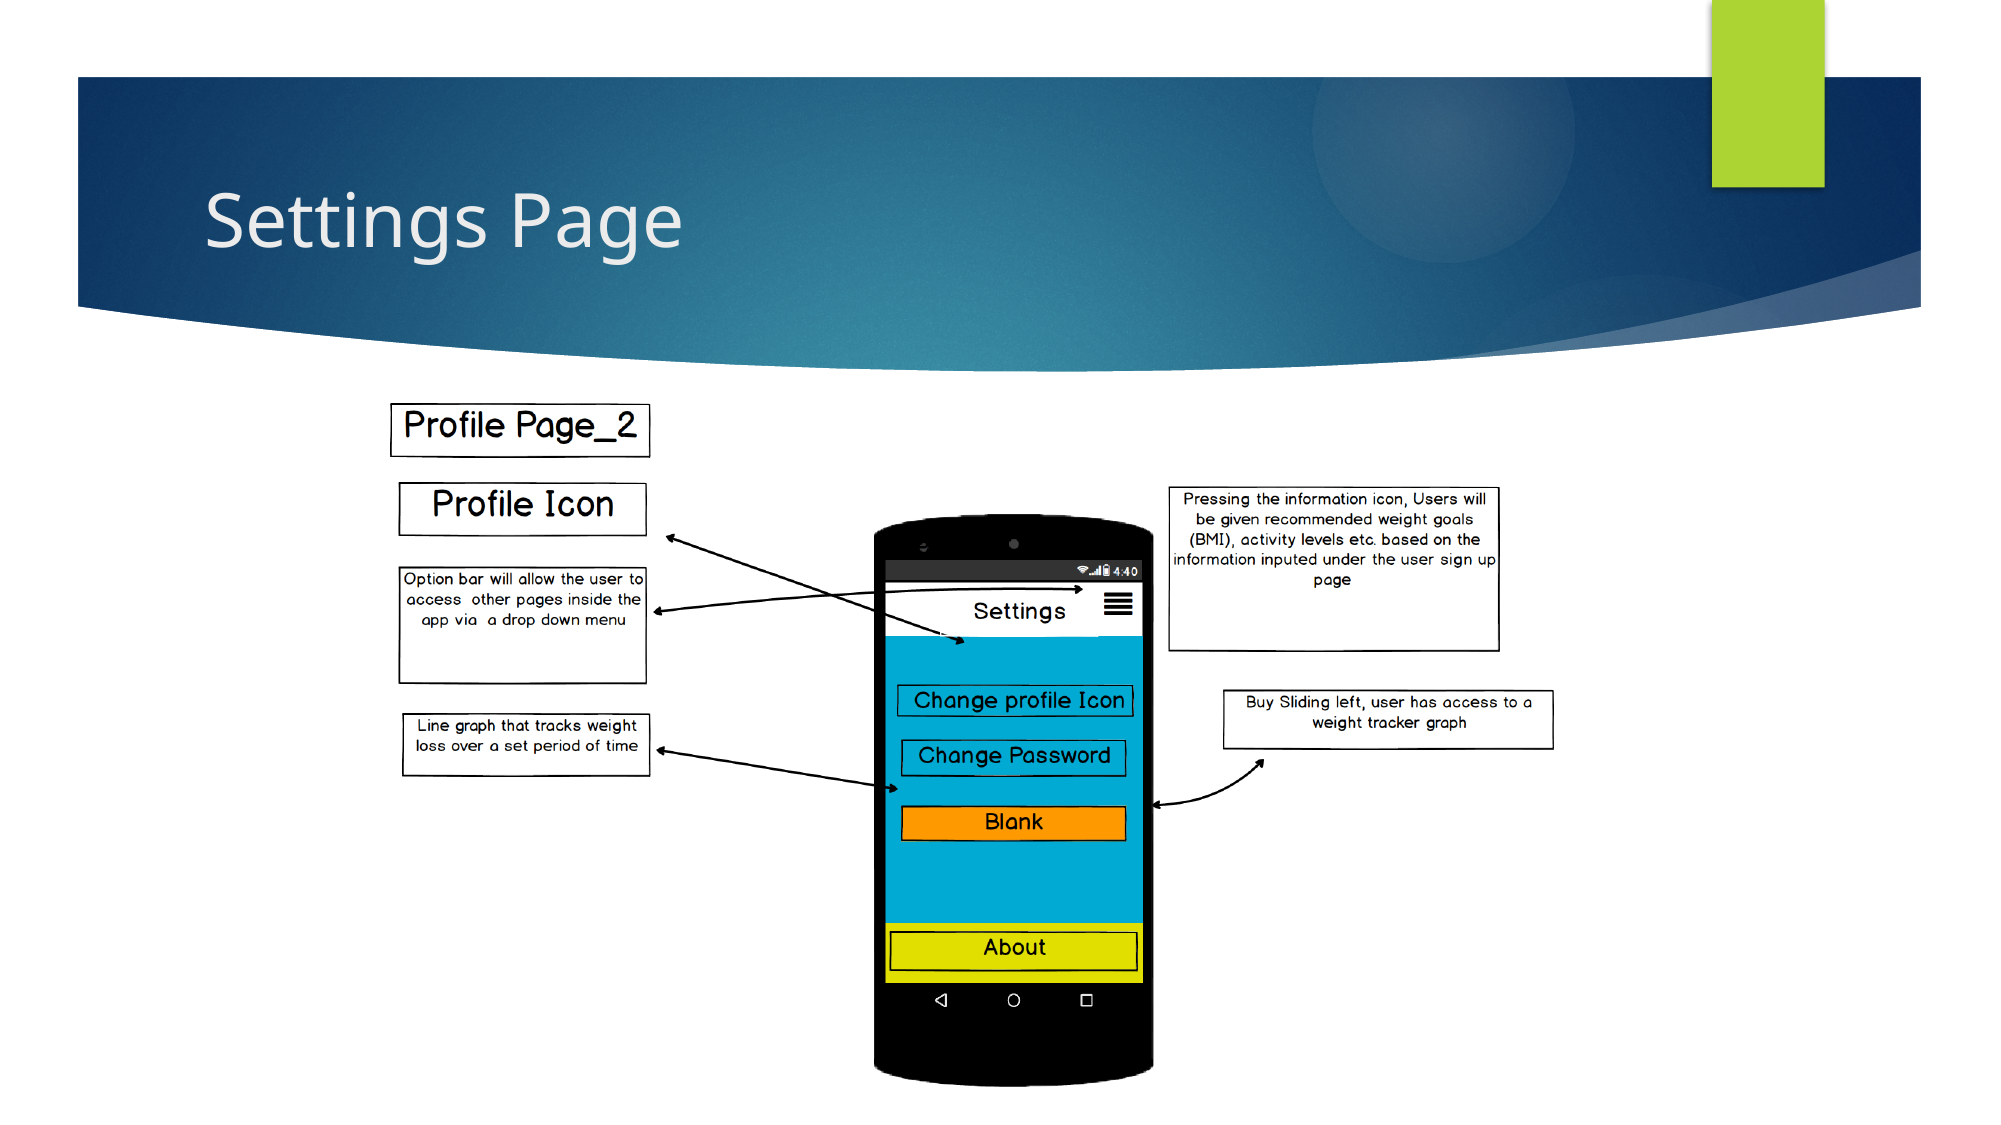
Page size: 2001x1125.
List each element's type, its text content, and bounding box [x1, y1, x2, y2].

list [390, 403, 1554, 1087]
title Settings Page [189, 159, 1627, 276]
